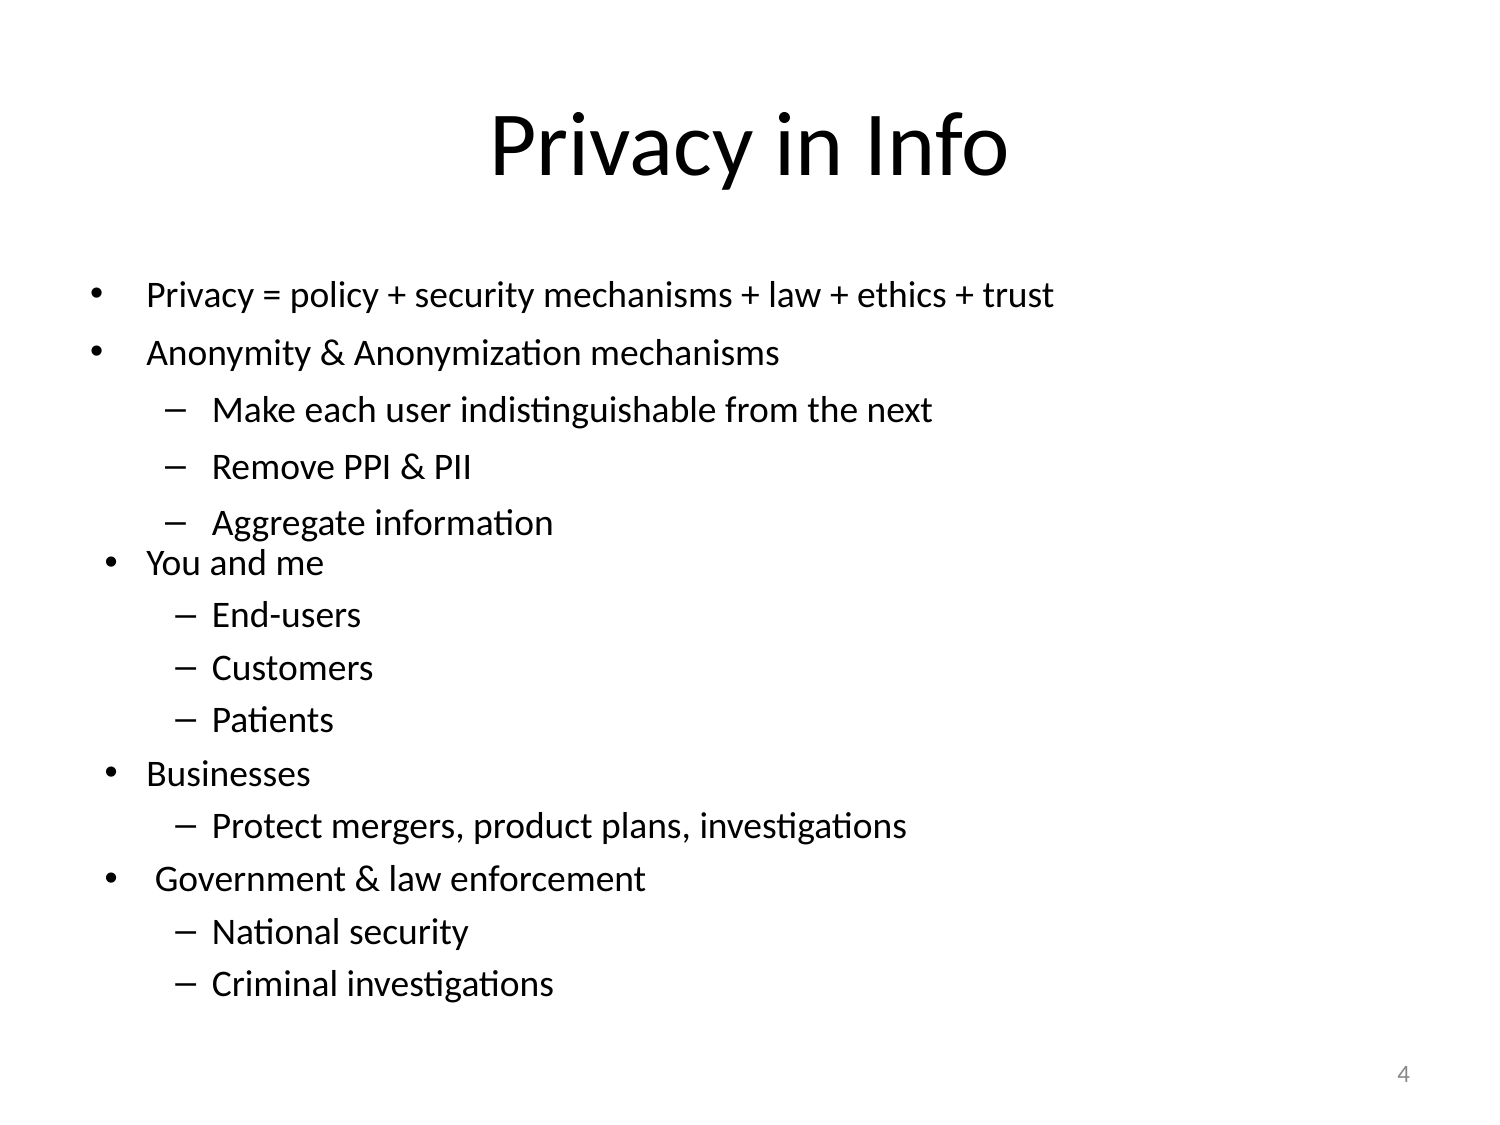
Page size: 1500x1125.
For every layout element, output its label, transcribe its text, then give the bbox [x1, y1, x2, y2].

slide_number ‹#› [1074, 1042, 1425, 1103]
list Privacy = policy + security mechanisms + law + ethics + trust Anonymity & Anonymization mechanisms Make each user indistinguishable from the next Remove PPI & PII Aggregate information You and me End-users Customers Patients Businesses Protect mergers, product plans, investigations Government & law enforcement National security Criminal investigations [75, 262, 1425, 1005]
title Privacy in Info [75, 45, 1425, 233]
